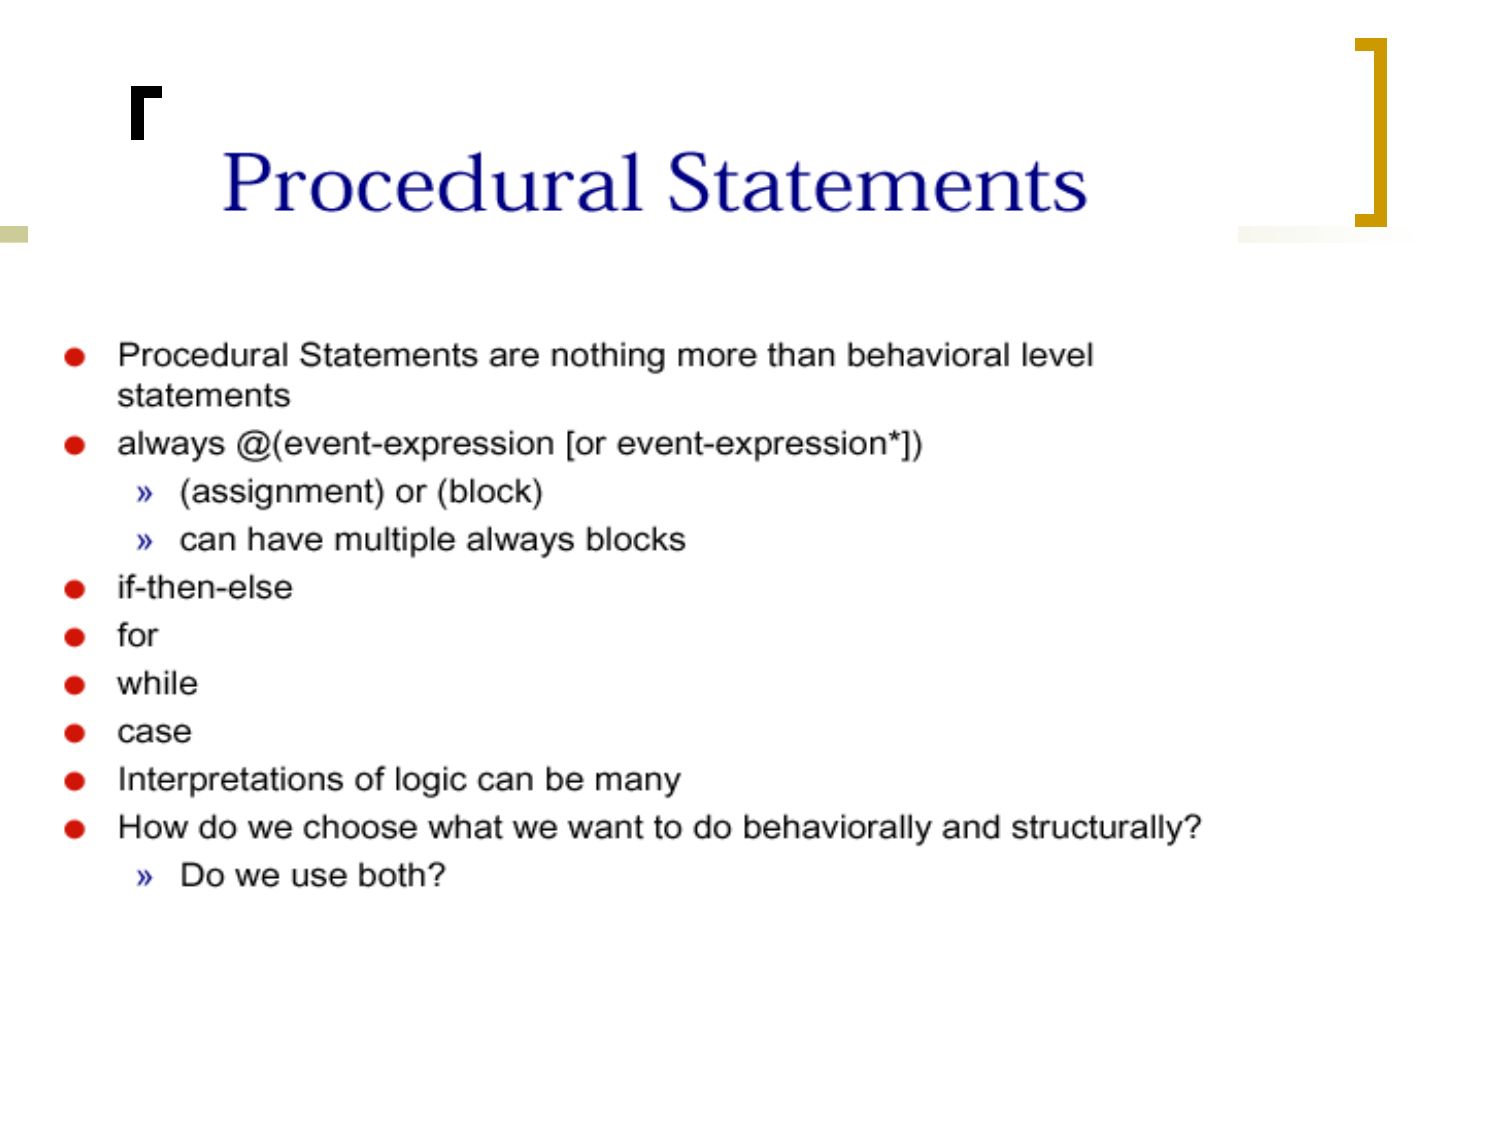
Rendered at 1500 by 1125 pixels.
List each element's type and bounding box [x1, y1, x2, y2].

text_box [28, 140, 1238, 902]
